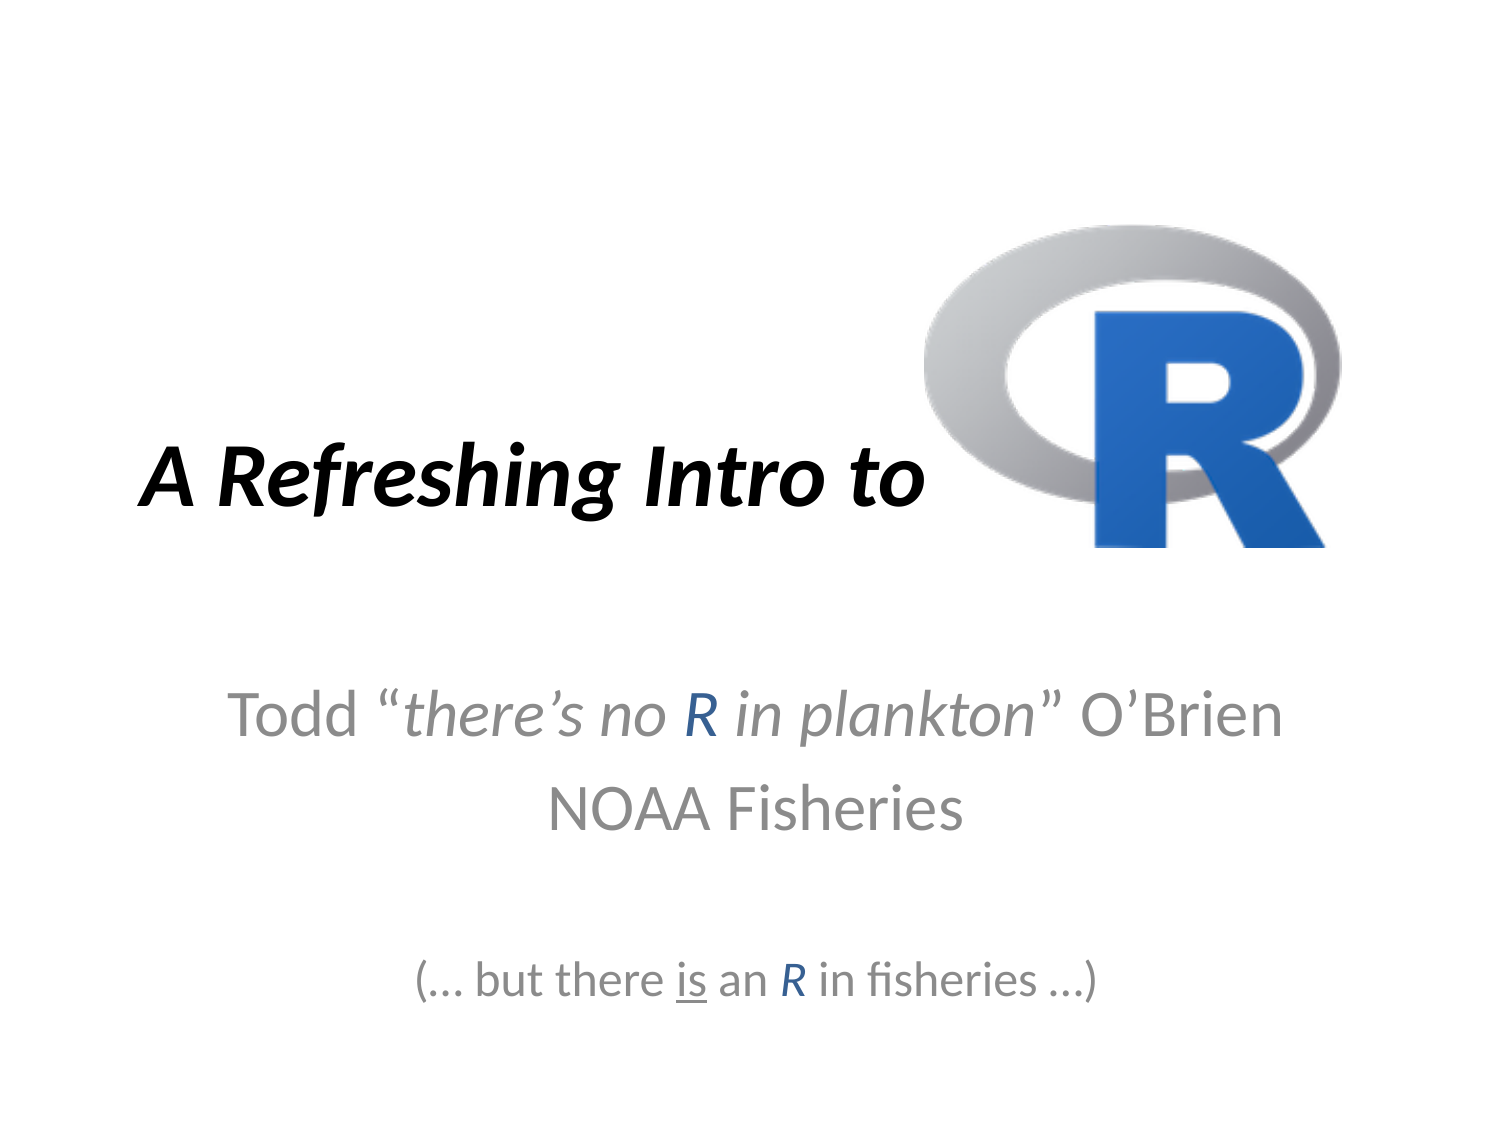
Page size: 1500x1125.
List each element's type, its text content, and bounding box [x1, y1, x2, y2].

picture [924, 224, 1342, 549]
subtitle Todd “there’s no R in plankton” O’Brien NOAA Fisheries (… but there is an R in fisheries …) [99, 662, 1413, 1025]
title A Refreshing Intro to [112, 349, 1225, 591]
